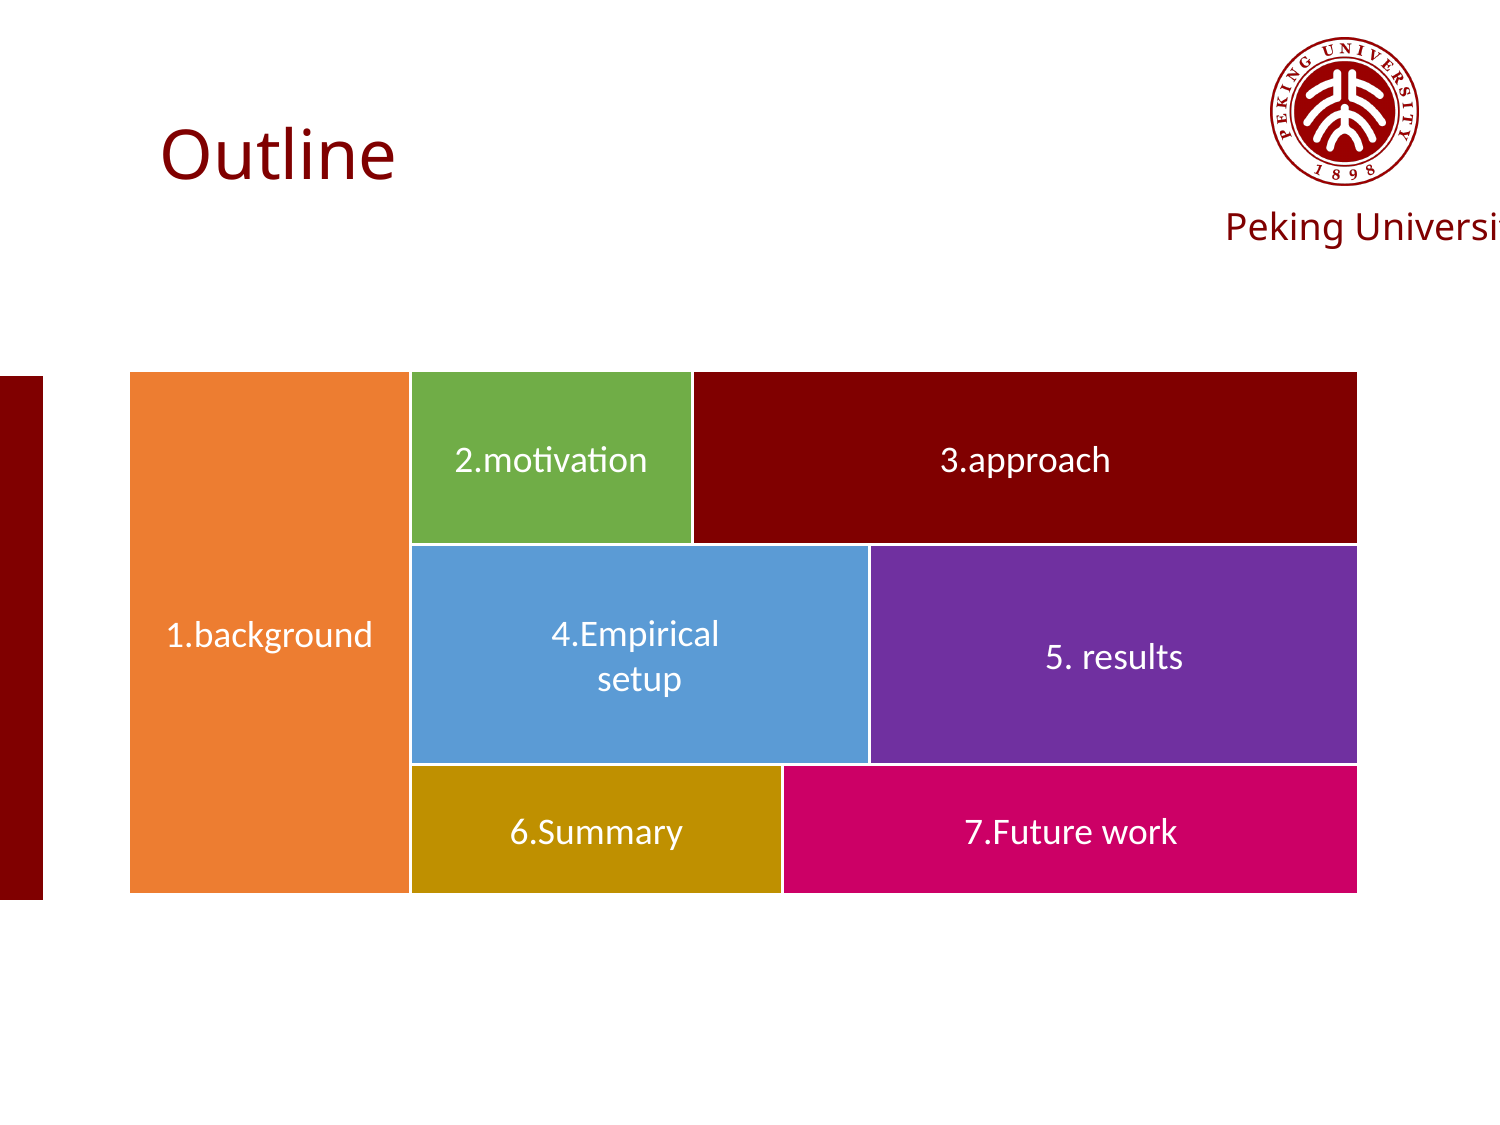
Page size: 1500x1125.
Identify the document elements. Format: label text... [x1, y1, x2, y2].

title Outline [144, 78, 1397, 237]
picture [1270, 37, 1419, 186]
text_box 3.approach [691, 369, 1360, 543]
text_box 2.motivation [409, 369, 691, 543]
text_box 6.Summary [409, 763, 781, 896]
text_box 4.Empirical setup [409, 543, 868, 763]
text_box 1.background [127, 369, 409, 896]
text_box 5. results [868, 543, 1361, 763]
text_box 7.Future work [781, 763, 1361, 896]
